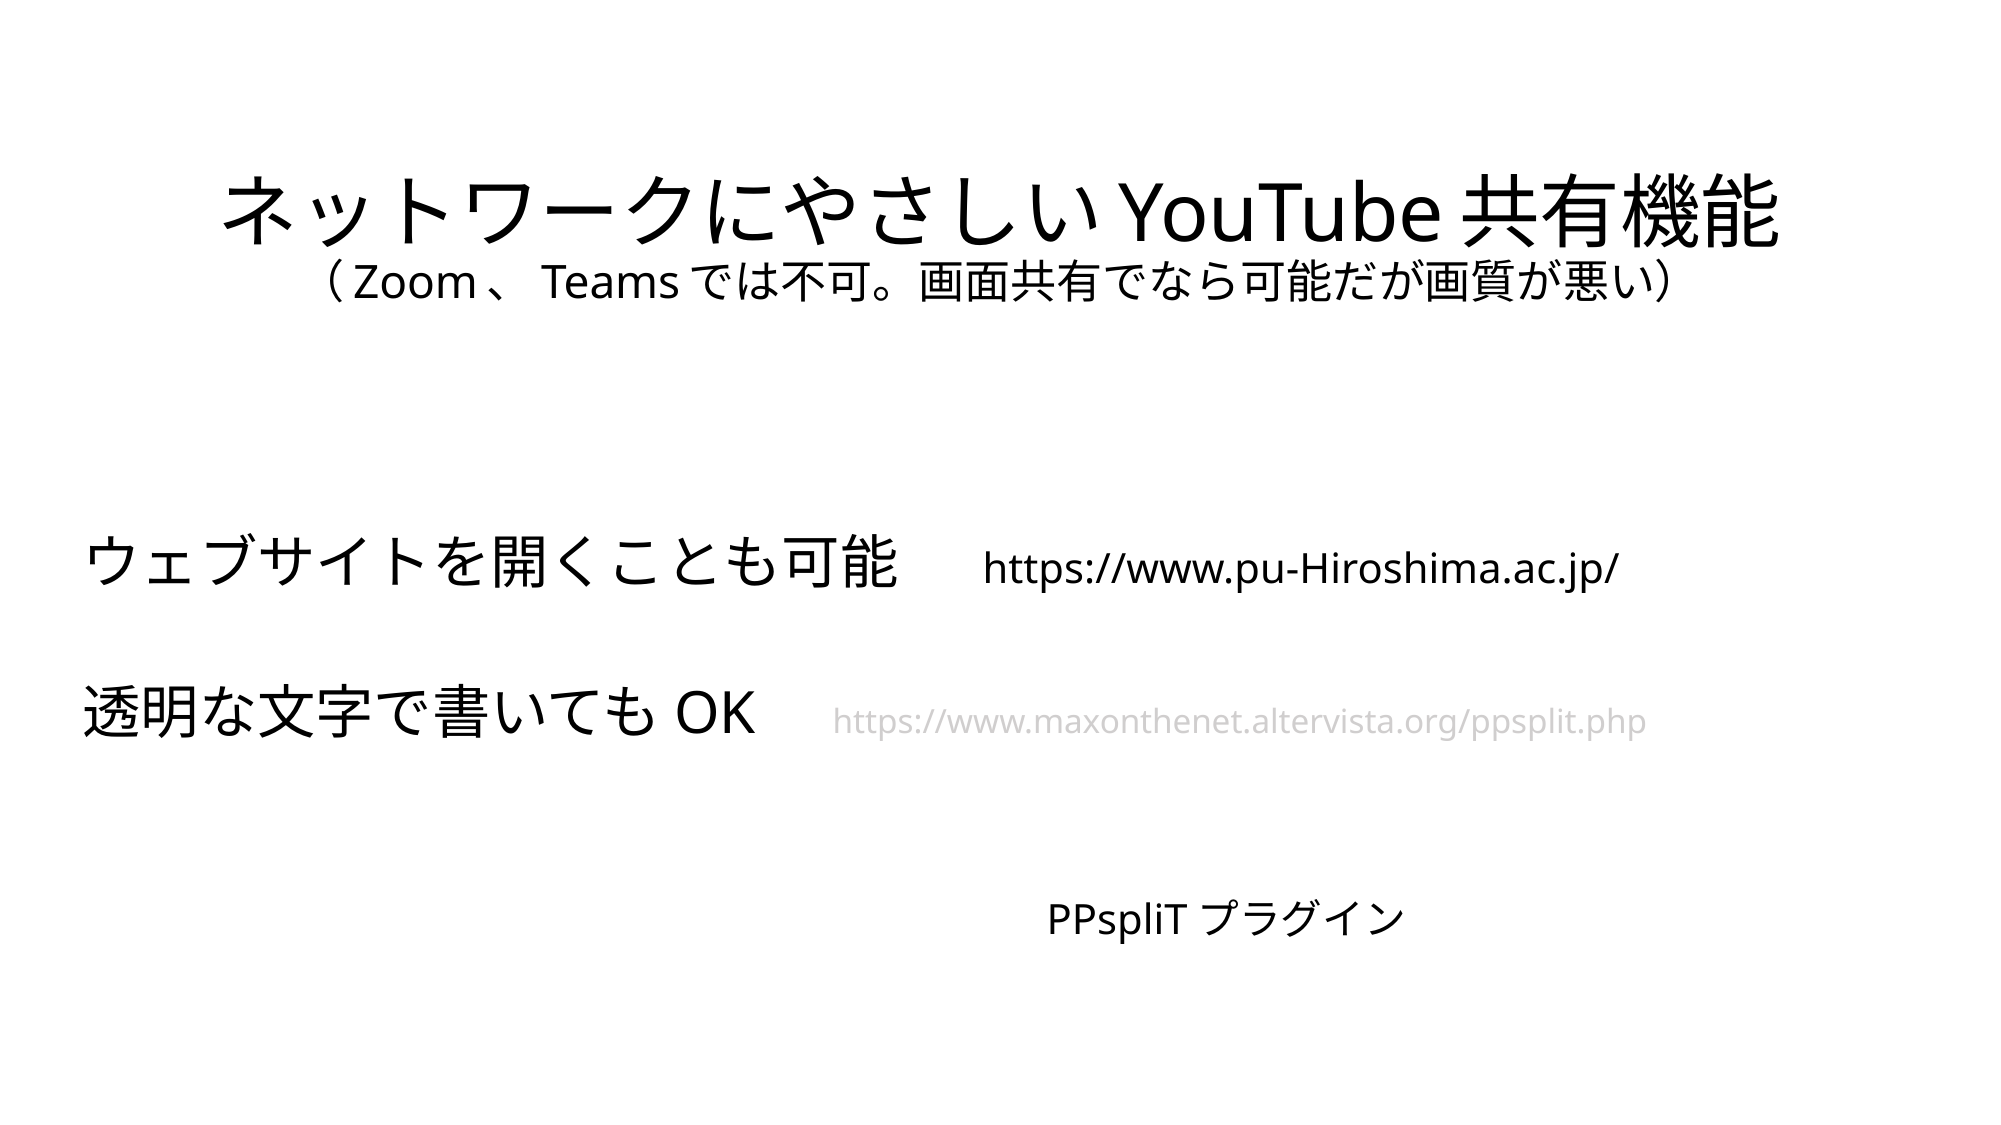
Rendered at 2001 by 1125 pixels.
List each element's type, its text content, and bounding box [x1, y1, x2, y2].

text_box ネットワークにやさしいYouTube共有機能 （Zoom、Teamsでは不可。画面共有でなら可能だが画質が悪い） [202, 82, 1797, 337]
text_box ウェブサイトを開くことも可能 https://www.pu-Hiroshima.ac.jp/ 透明な文字で書いてもOK https://www.maxonthenet.altervista.org/ppsplit.php [67, 337, 1925, 1090]
text_box PPspliTプラグイン [826, 885, 1627, 951]
